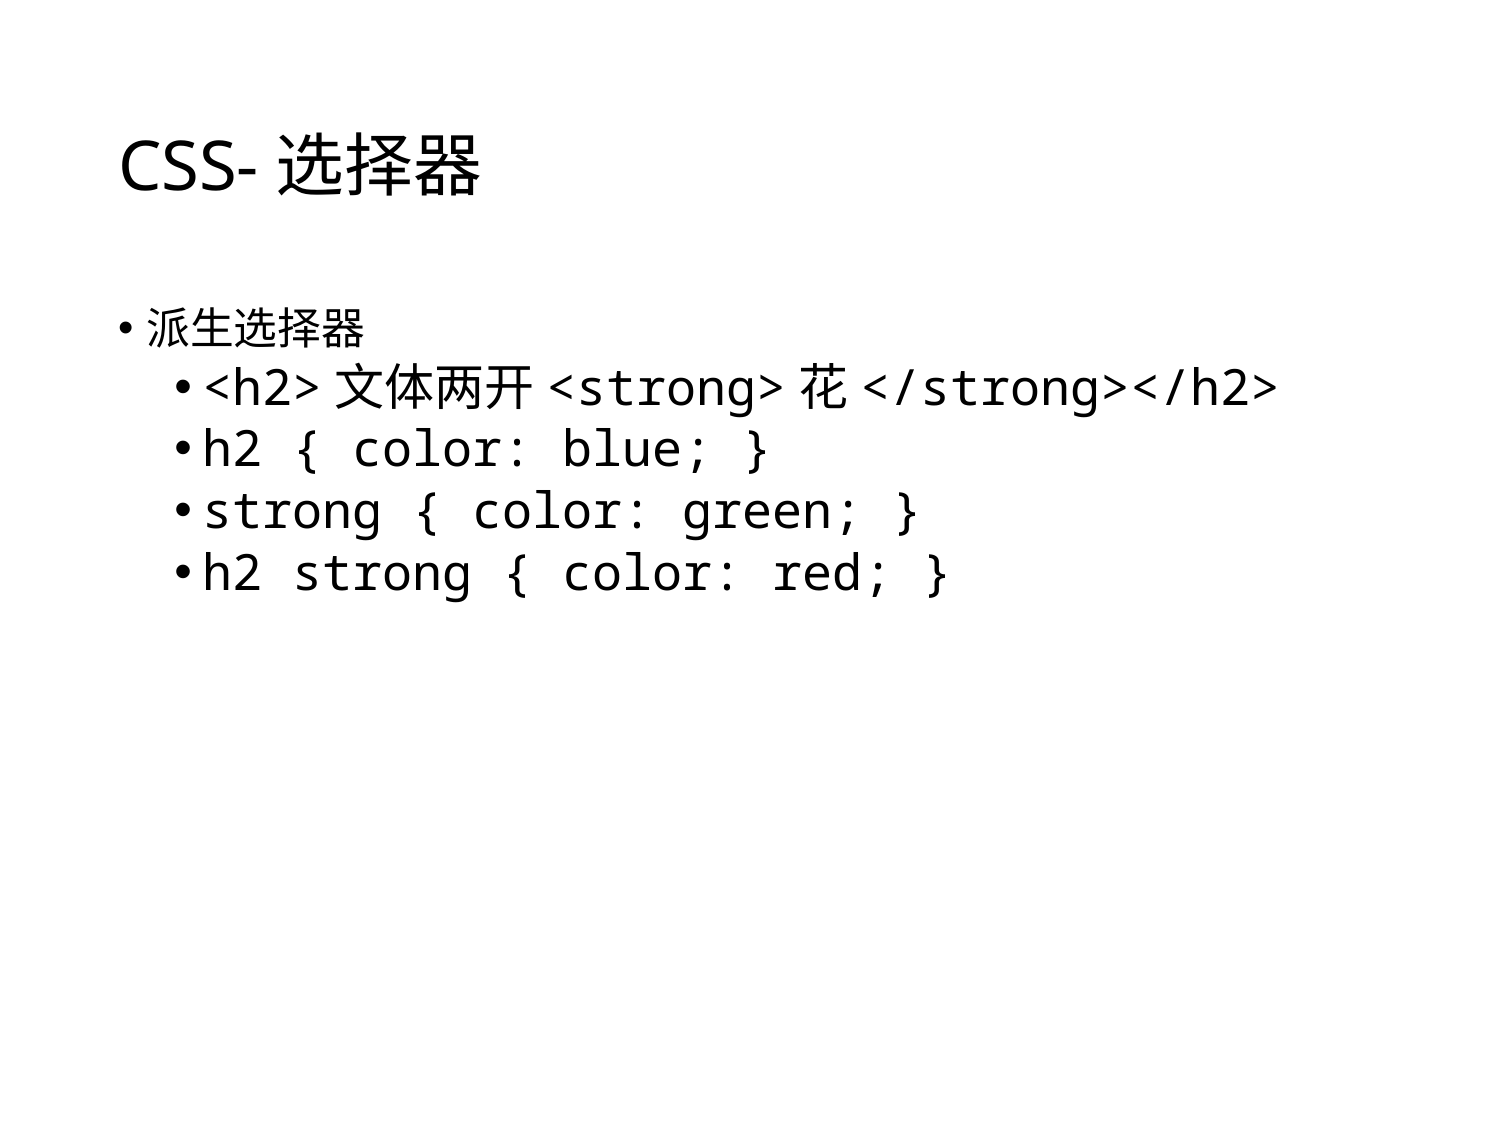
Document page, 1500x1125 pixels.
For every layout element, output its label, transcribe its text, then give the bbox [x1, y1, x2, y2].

list 派生选择器 <h2>文体两开<strong>花</strong></h2> h2 { color: blue; } strong { color: green; } h2 strong { color: red; } [103, 299, 1397, 1014]
title CSS-选择器 [103, 59, 1397, 278]
